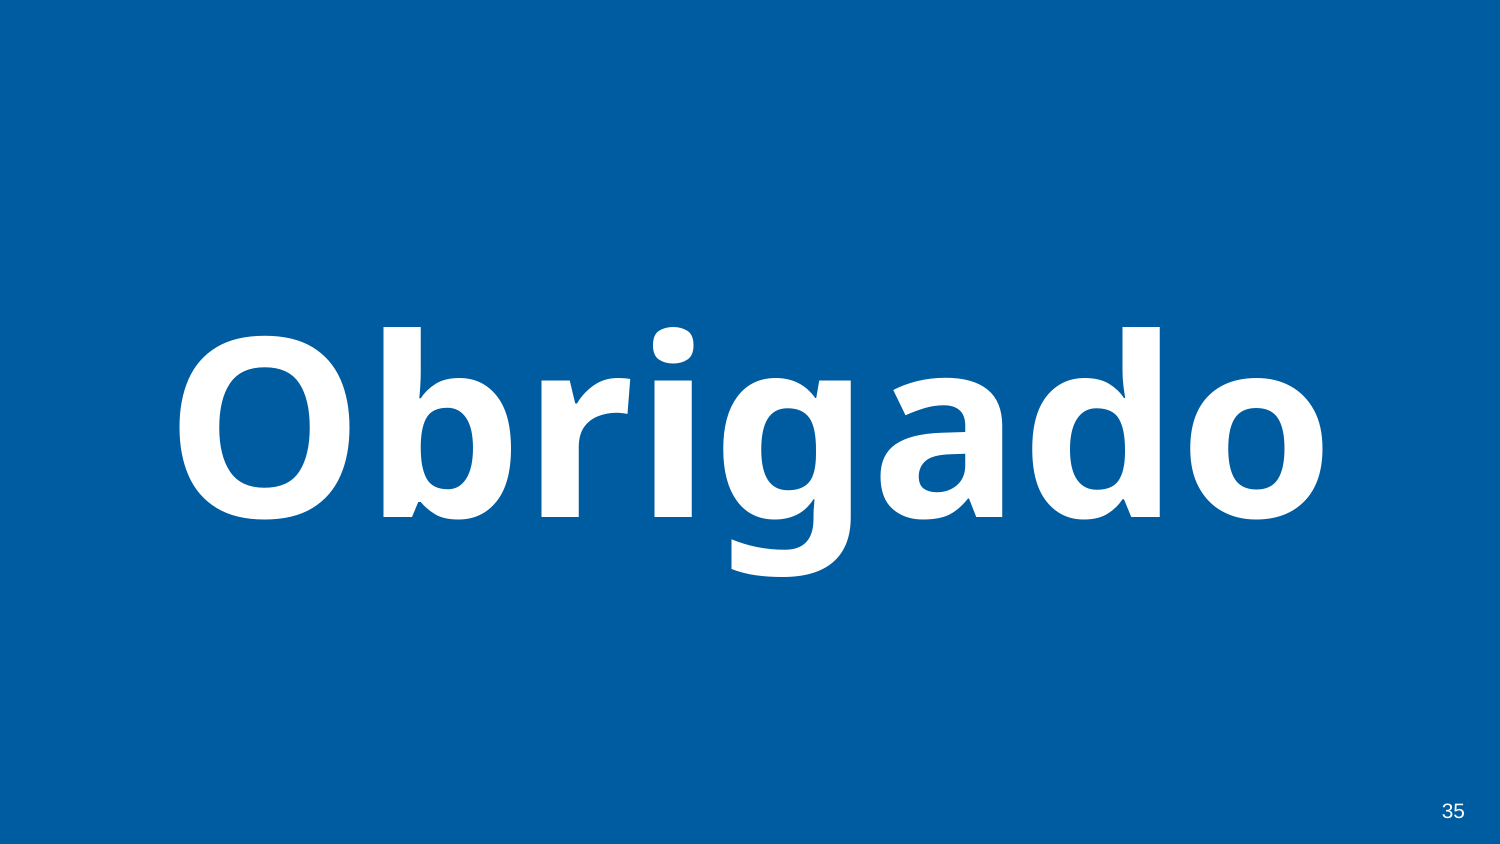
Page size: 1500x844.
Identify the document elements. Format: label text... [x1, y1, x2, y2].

slide_number ‹#› [1389, 777, 1480, 842]
title Obrigado [51, 260, 1449, 583]
